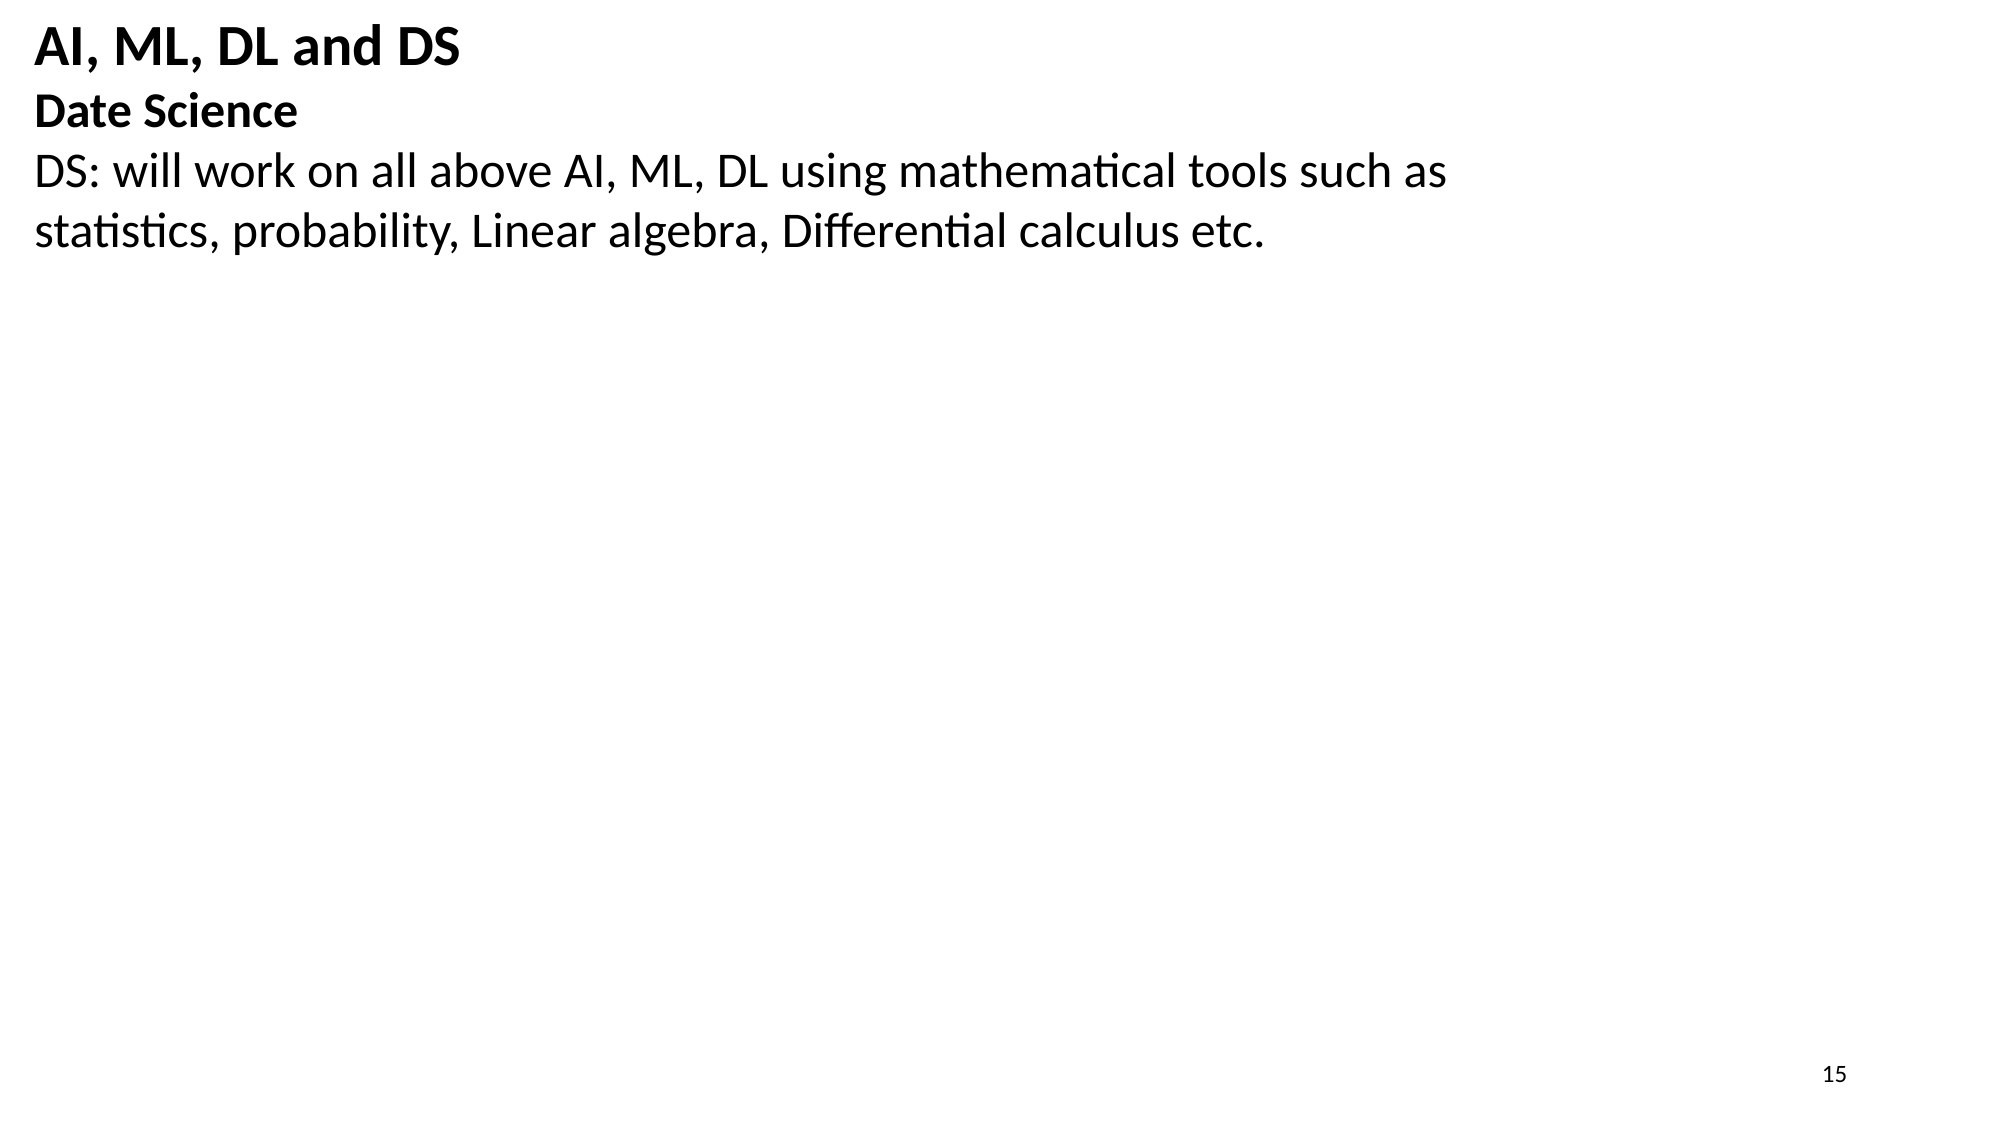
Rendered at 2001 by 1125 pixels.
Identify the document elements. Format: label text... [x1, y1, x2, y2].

slide_number 15 [1412, 1042, 1863, 1103]
text_box AI, ML, DL and DS Date Science DS: will work on all above AI, ML, DL using mathematical tools such as statistics, probability, Linear algebra, Differential calculus etc. [19, 0, 1470, 265]
